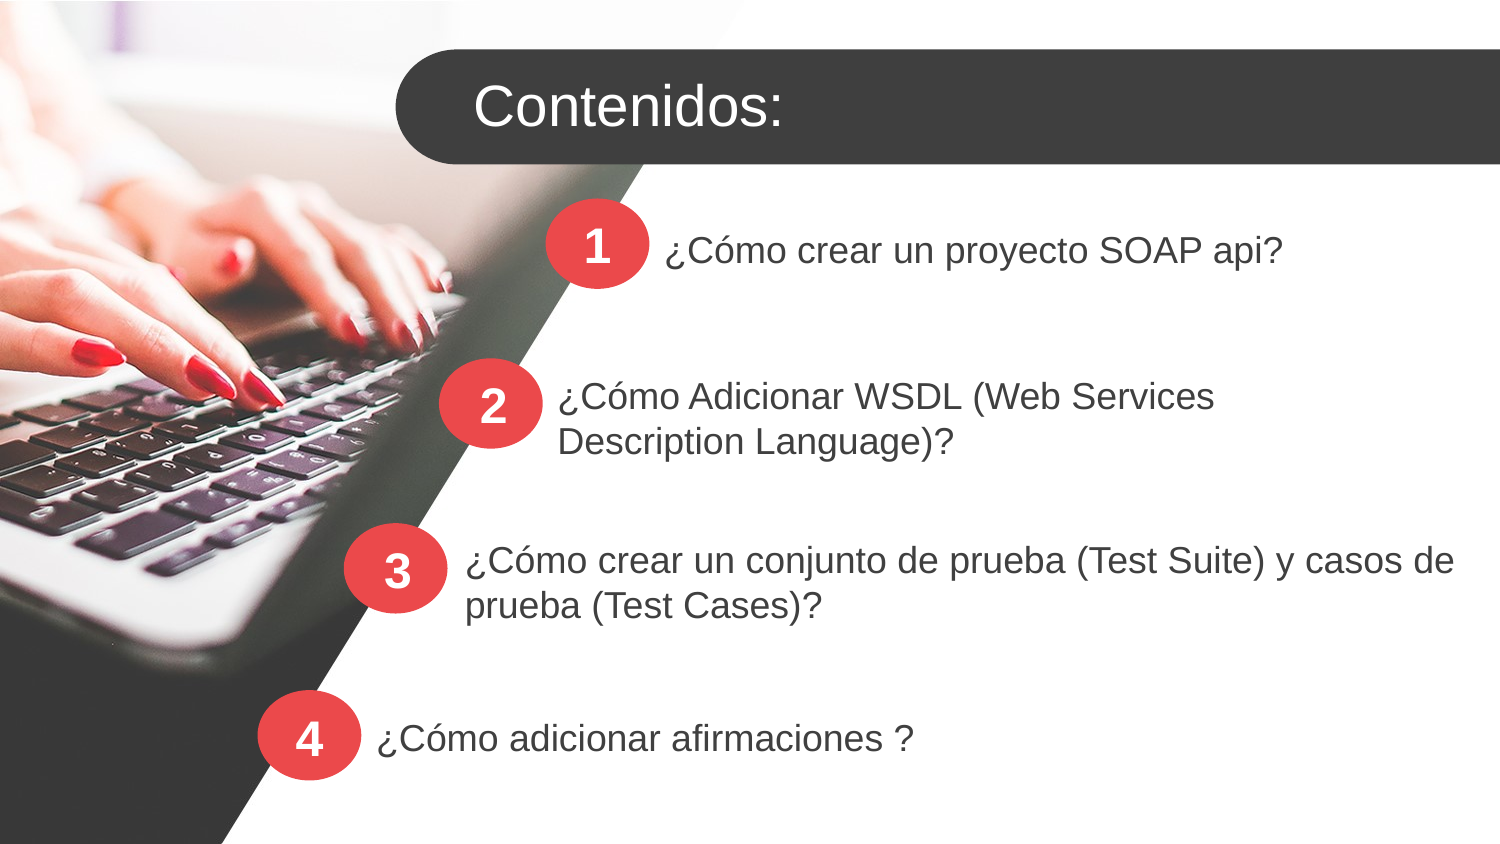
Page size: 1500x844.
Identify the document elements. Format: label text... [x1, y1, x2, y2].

text_box 2 [441, 366, 546, 442]
text_box Contenidos: [458, 55, 1500, 151]
text_box [341, 549, 346, 587]
picture [0, 0, 1500, 844]
text_box [564, 196, 631, 206]
text_box ¿Cómo crear un proyecto SOAP api? [650, 218, 1406, 279]
text_box [362, 521, 429, 531]
text_box [436, 385, 441, 422]
text_box ¿Cómo Adicionar WSDL (Web Services Description Language)? [542, 364, 1500, 470]
text_box [393, 47, 1500, 167]
text_box [362, 606, 429, 616]
text_box ¿Cómo adicionar afirmaciones ? [362, 706, 1118, 766]
text_box 3 [346, 531, 450, 606]
text_box 4 [257, 698, 362, 774]
text_box [564, 281, 631, 291]
text_box [276, 688, 343, 698]
text_box [459, 442, 523, 451]
text_box ¿Cómo crear un conjunto de prueba (Test Suite) y casos de prueba (Test Cases)? [449, 528, 1500, 633]
text_box [278, 774, 341, 783]
text_box [457, 356, 524, 366]
text_box 1 [545, 206, 650, 281]
